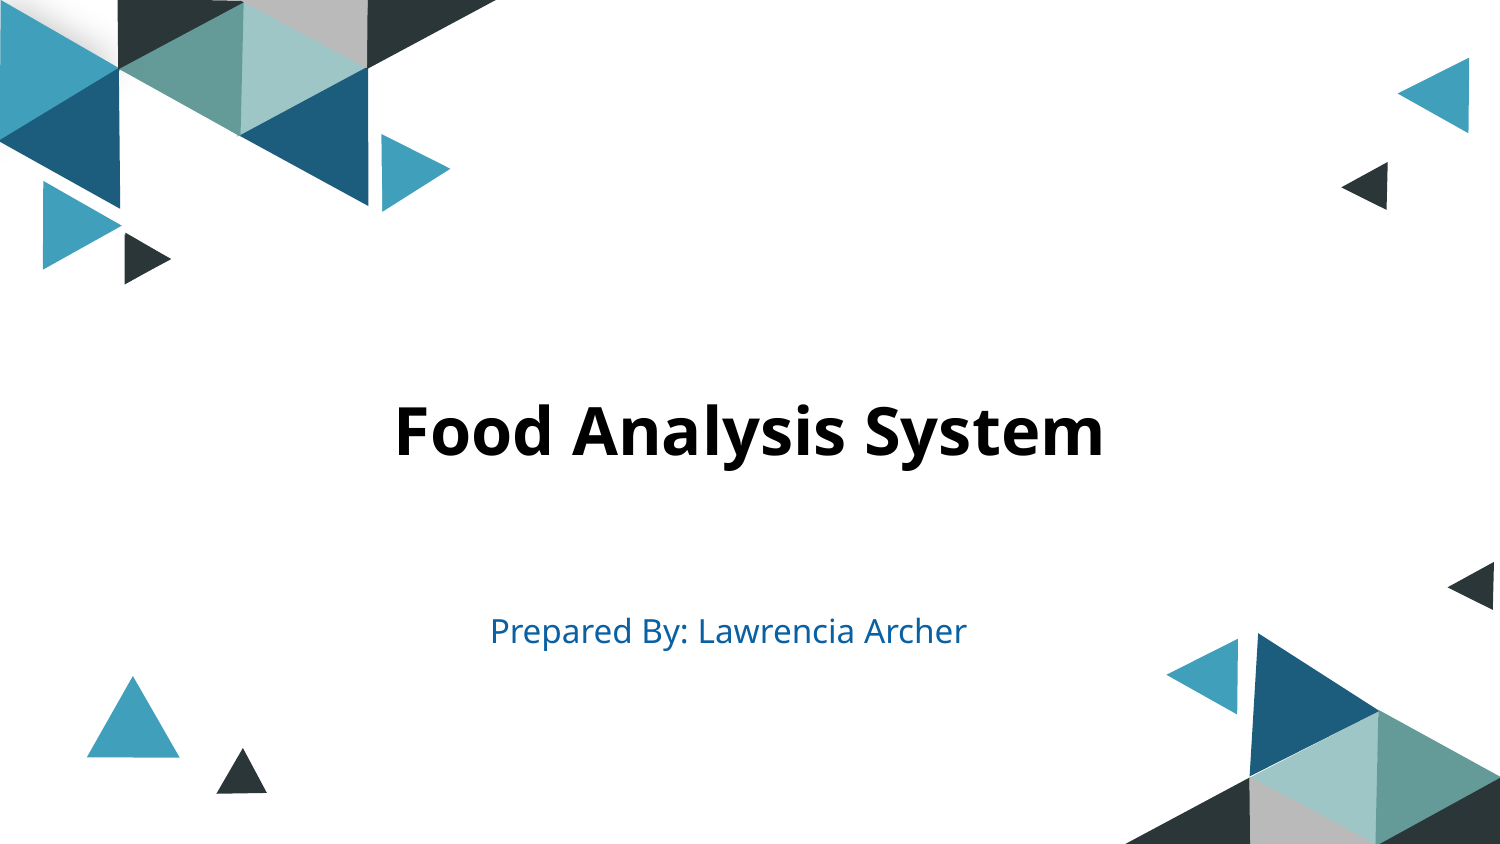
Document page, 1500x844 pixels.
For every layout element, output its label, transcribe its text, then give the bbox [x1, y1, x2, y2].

title Food Analysis System [226, 302, 1274, 469]
subtitle Prepared By: Lawrencia Archer [205, 594, 1253, 674]
